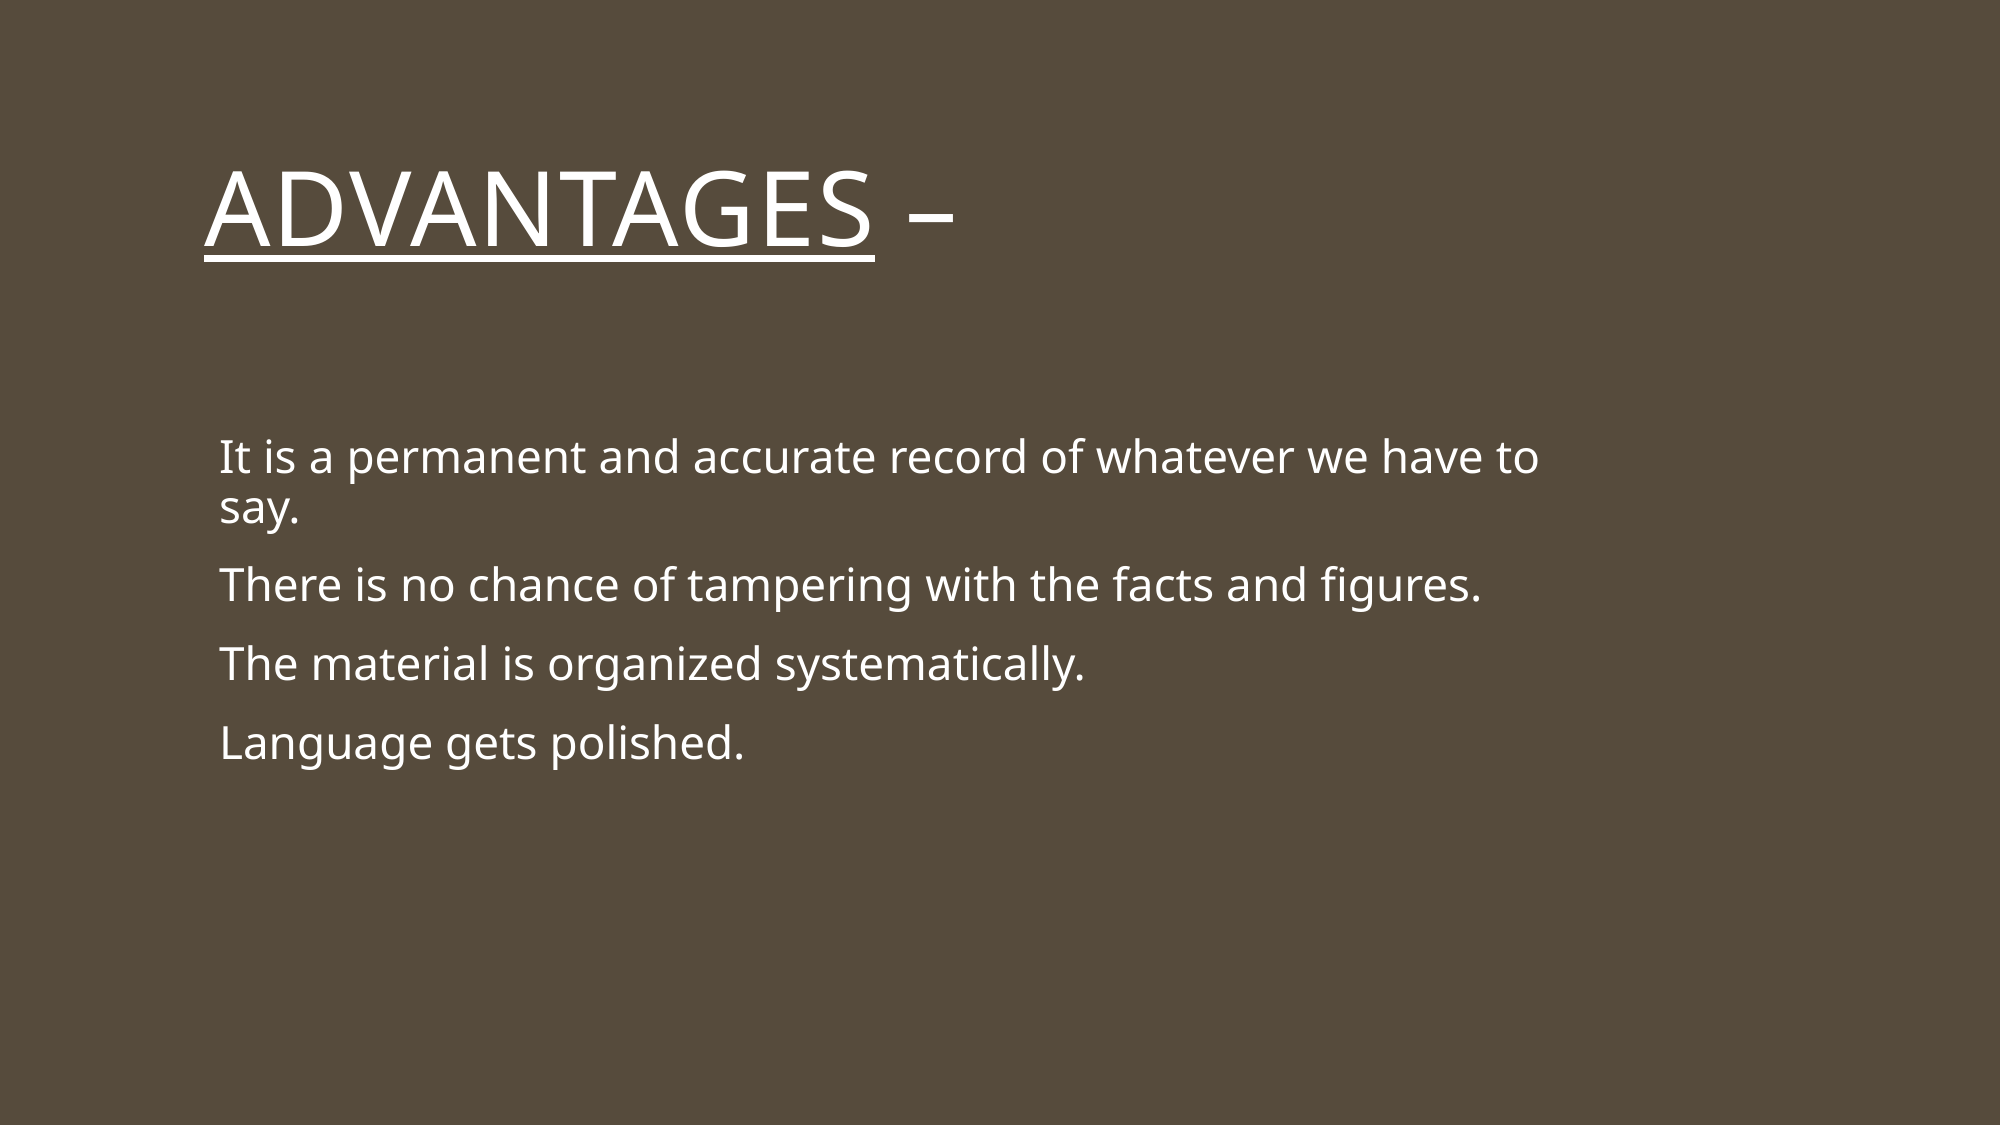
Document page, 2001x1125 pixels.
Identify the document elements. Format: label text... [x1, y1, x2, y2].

text_box Advantages – [189, 159, 1627, 276]
text_box It is a permanent and accurate record of whatever we have to say. There is no chance of tampering with the facts and figures. The material is organized systematically. Language gets polished. [189, 427, 1638, 988]
